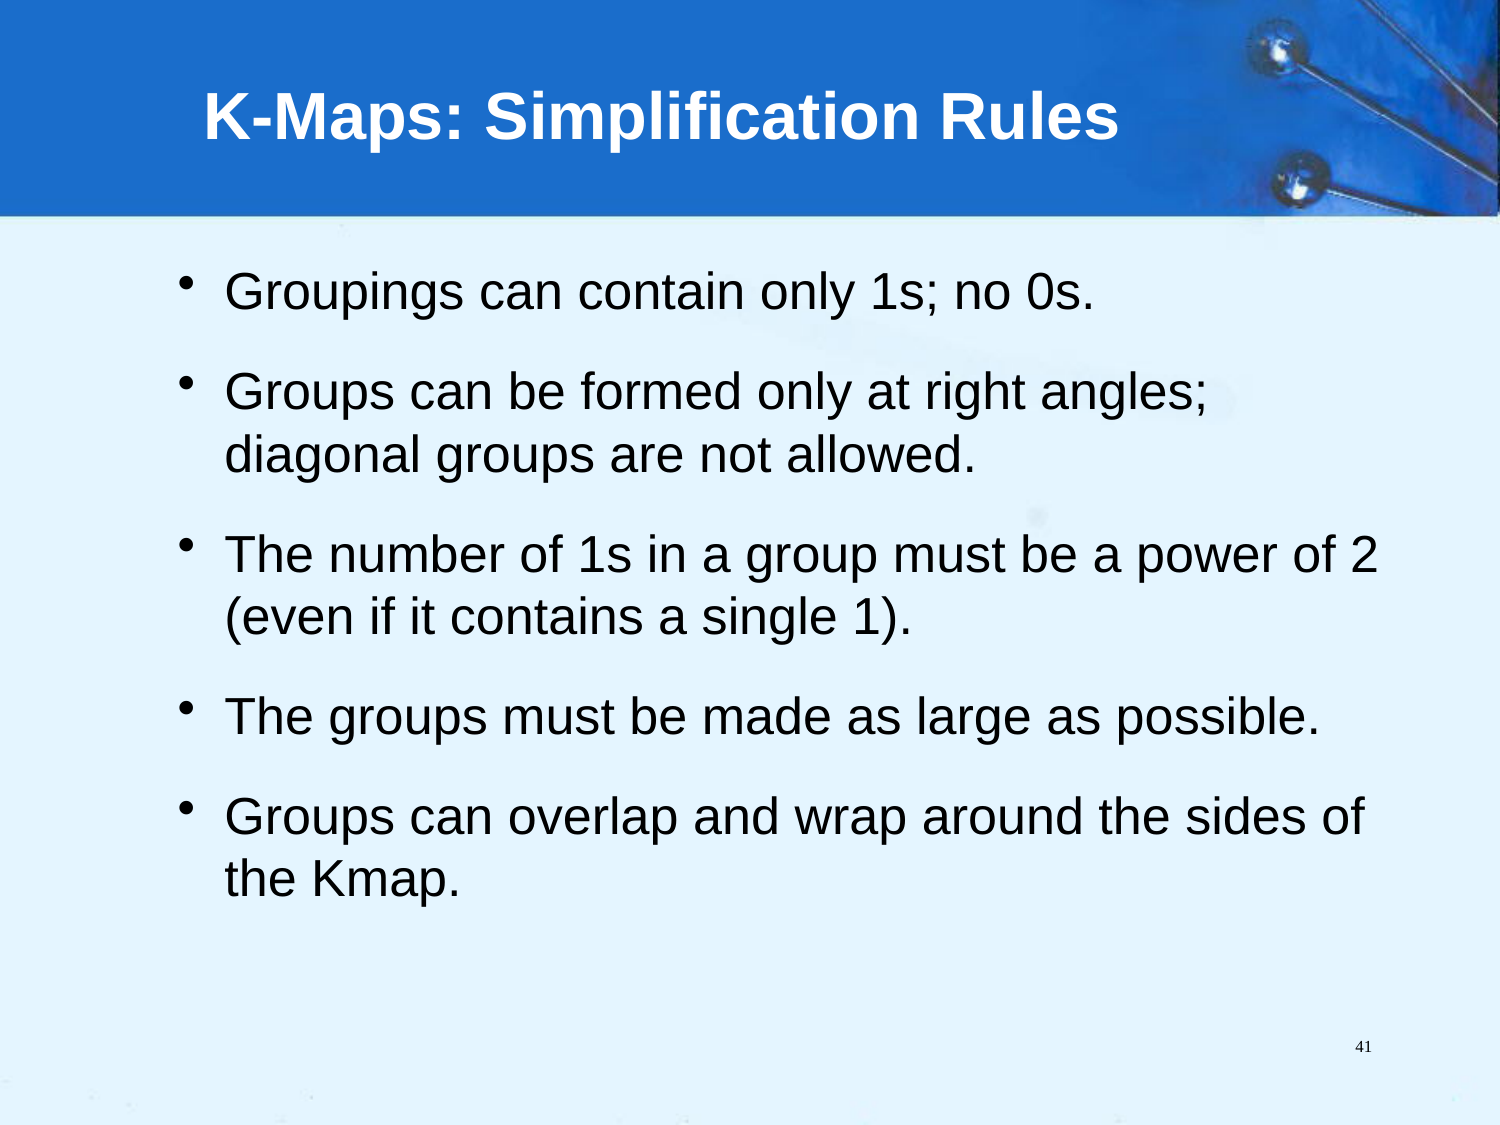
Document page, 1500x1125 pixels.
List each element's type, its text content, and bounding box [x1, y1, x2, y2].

picture [0, 0, 1500, 1125]
slide_number 41 [1074, 1024, 1388, 1101]
list Groupings can contain only 1s; no 0s. Groups can be formed only at right angles; diagonal groups are not allowed. The number of 1s in a group must be a power of 2 (even if it contains a single 1). The groups must be made as large as possible. Groups can overlap and wrap around the sides of the Kmap. [87, 249, 1413, 1001]
title K-Maps: Simplification Rules [87, 24, 1238, 201]
